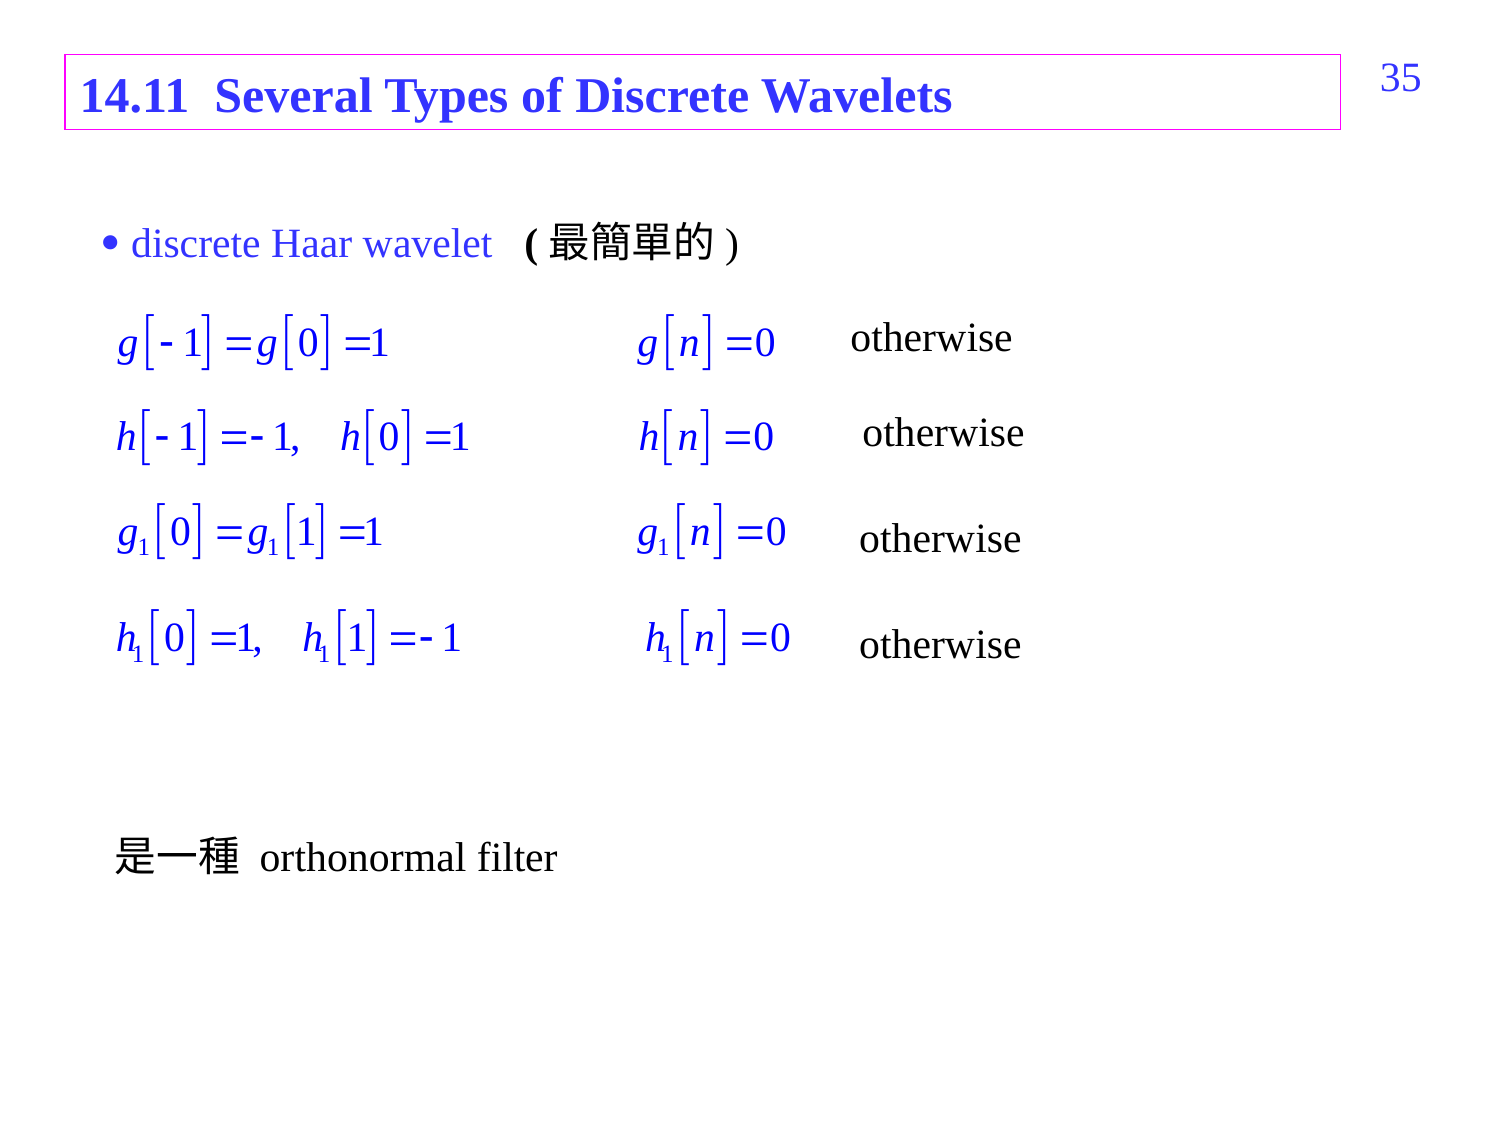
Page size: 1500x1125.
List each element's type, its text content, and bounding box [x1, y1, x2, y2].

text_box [631, 503, 791, 567]
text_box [641, 609, 794, 673]
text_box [111, 314, 390, 377]
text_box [111, 503, 386, 567]
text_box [111, 408, 471, 472]
text_box otherwise [844, 503, 1258, 569]
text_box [631, 314, 780, 377]
text_box otherwise [844, 609, 1258, 675]
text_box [634, 408, 777, 472]
text_box otherwise [835, 302, 1249, 368]
text_box  discrete Haar wavelet (最簡單的) [88, 208, 1081, 273]
text_box 14.11 Several Types of Discrete Wavelets [64, 54, 1341, 130]
slide_number 459 [1304, 42, 1437, 122]
text_box otherwise [847, 397, 1261, 462]
text_box 是一種 orthonormal filter [100, 822, 609, 888]
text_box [111, 609, 463, 673]
